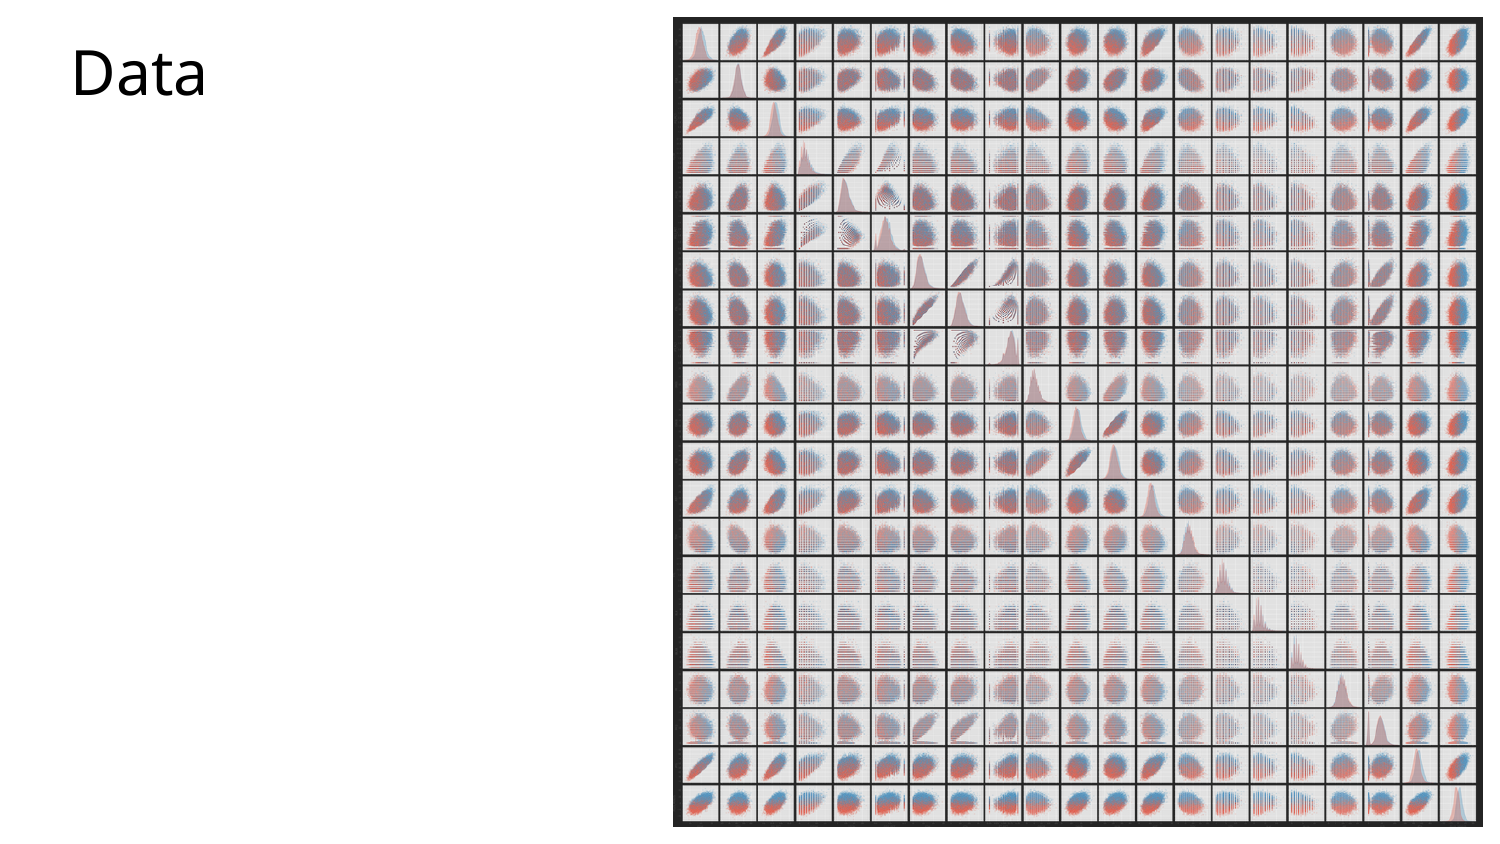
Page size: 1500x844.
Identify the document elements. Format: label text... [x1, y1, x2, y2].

text_box Data [55, 17, 501, 123]
picture [673, 17, 1484, 827]
